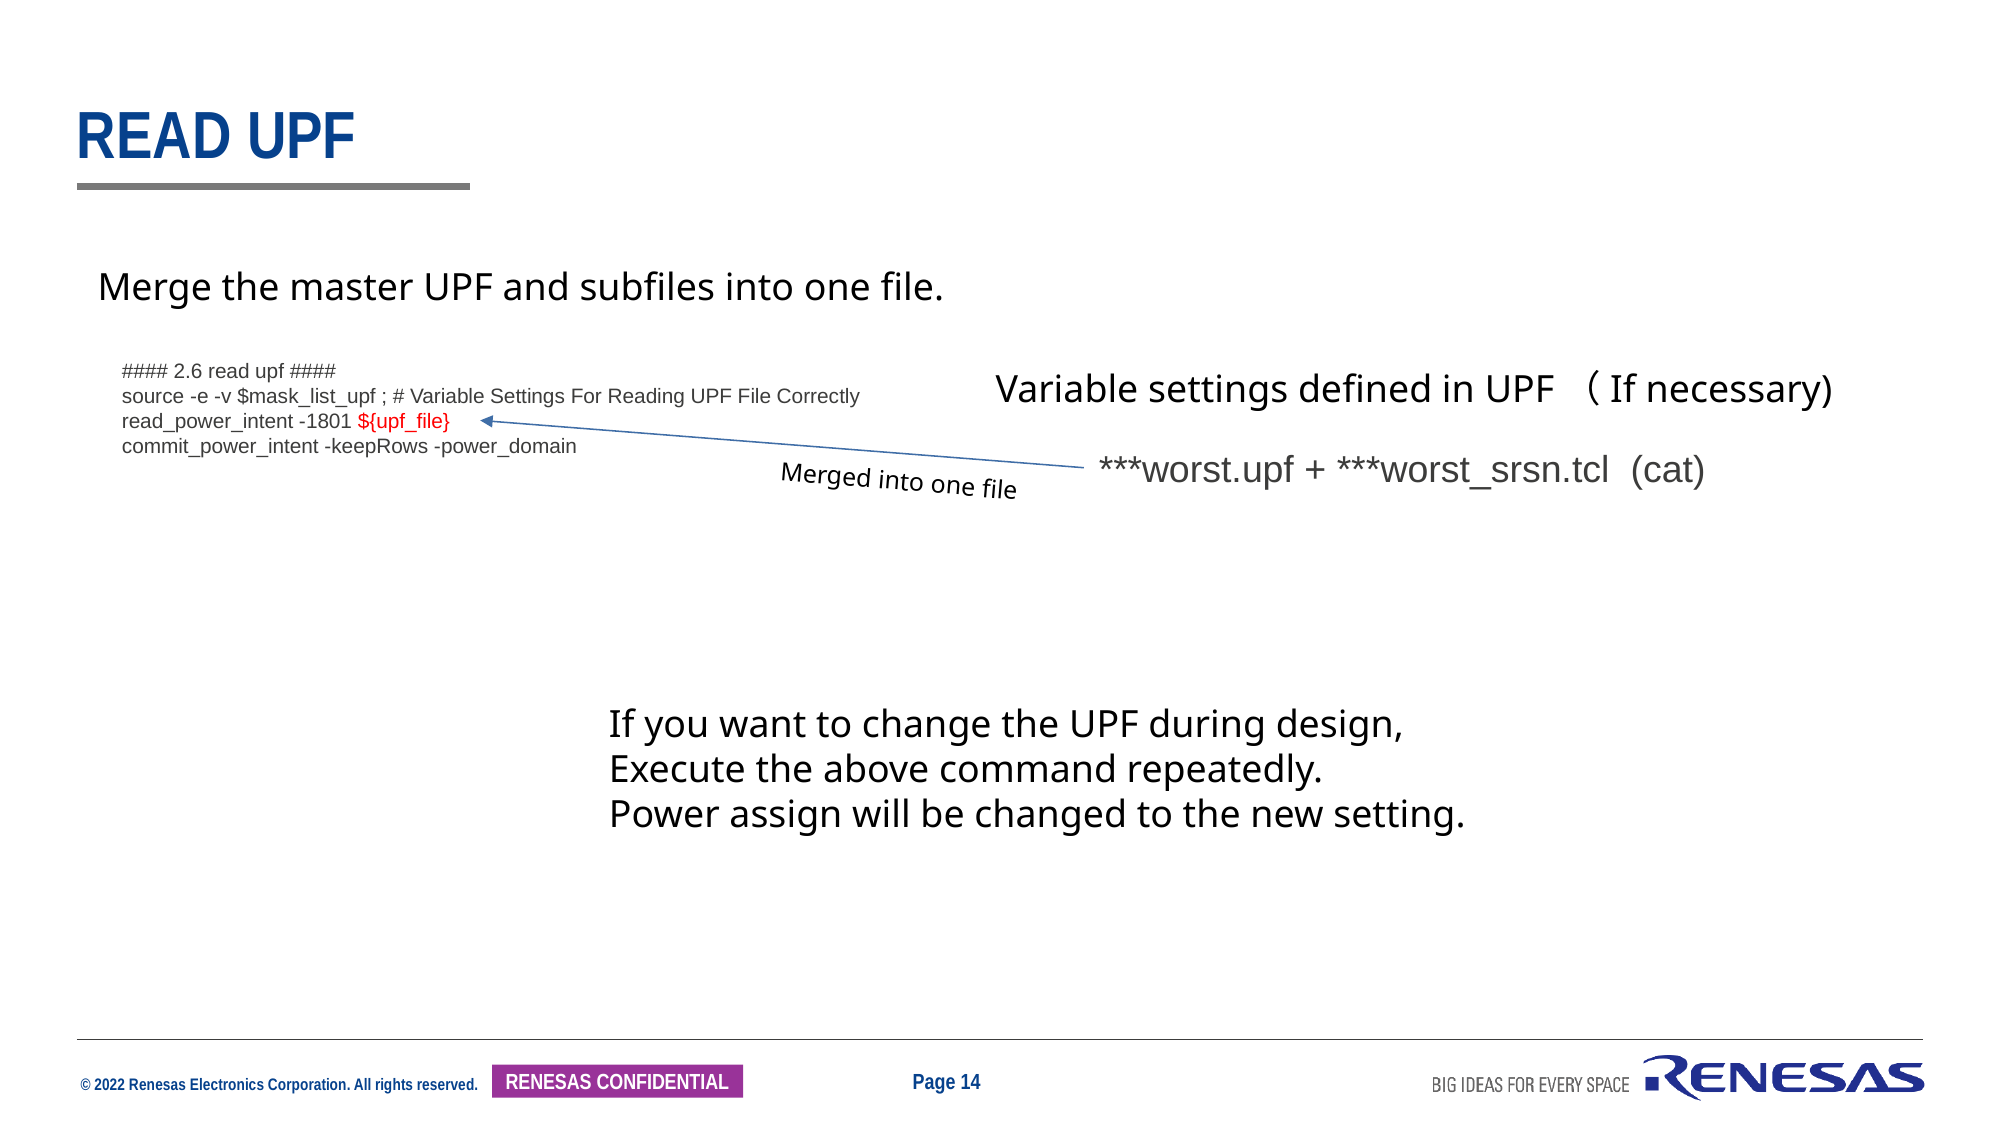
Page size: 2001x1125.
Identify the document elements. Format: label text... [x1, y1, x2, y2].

title READ UPF [76, 97, 1922, 173]
text_box Variable settings defined in UPF（If necessary) [980, 357, 1848, 418]
text_box Merge the master UPF and subfiles into one file. [82, 255, 960, 316]
text_box Merged into one file [764, 477, 1038, 514]
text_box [479, 420, 1083, 469]
picture [1425, 1049, 1933, 1106]
text_box ***worst.upf + ***worst_srsn.tcl (cat) [1083, 437, 1732, 498]
text_box If you want to change the UPF during design, Execute the above command repeatedly. Power assign will be changed to the new setting. [594, 692, 1482, 933]
text_box #### 2.6 read upf #### source -e -v $mask_list_upf ; # Variable Settings For Reading UPF File Correctly read_power_intent -1801 ${upf_file} commit_power_intent -keepRows -power_domain [107, 349, 876, 490]
